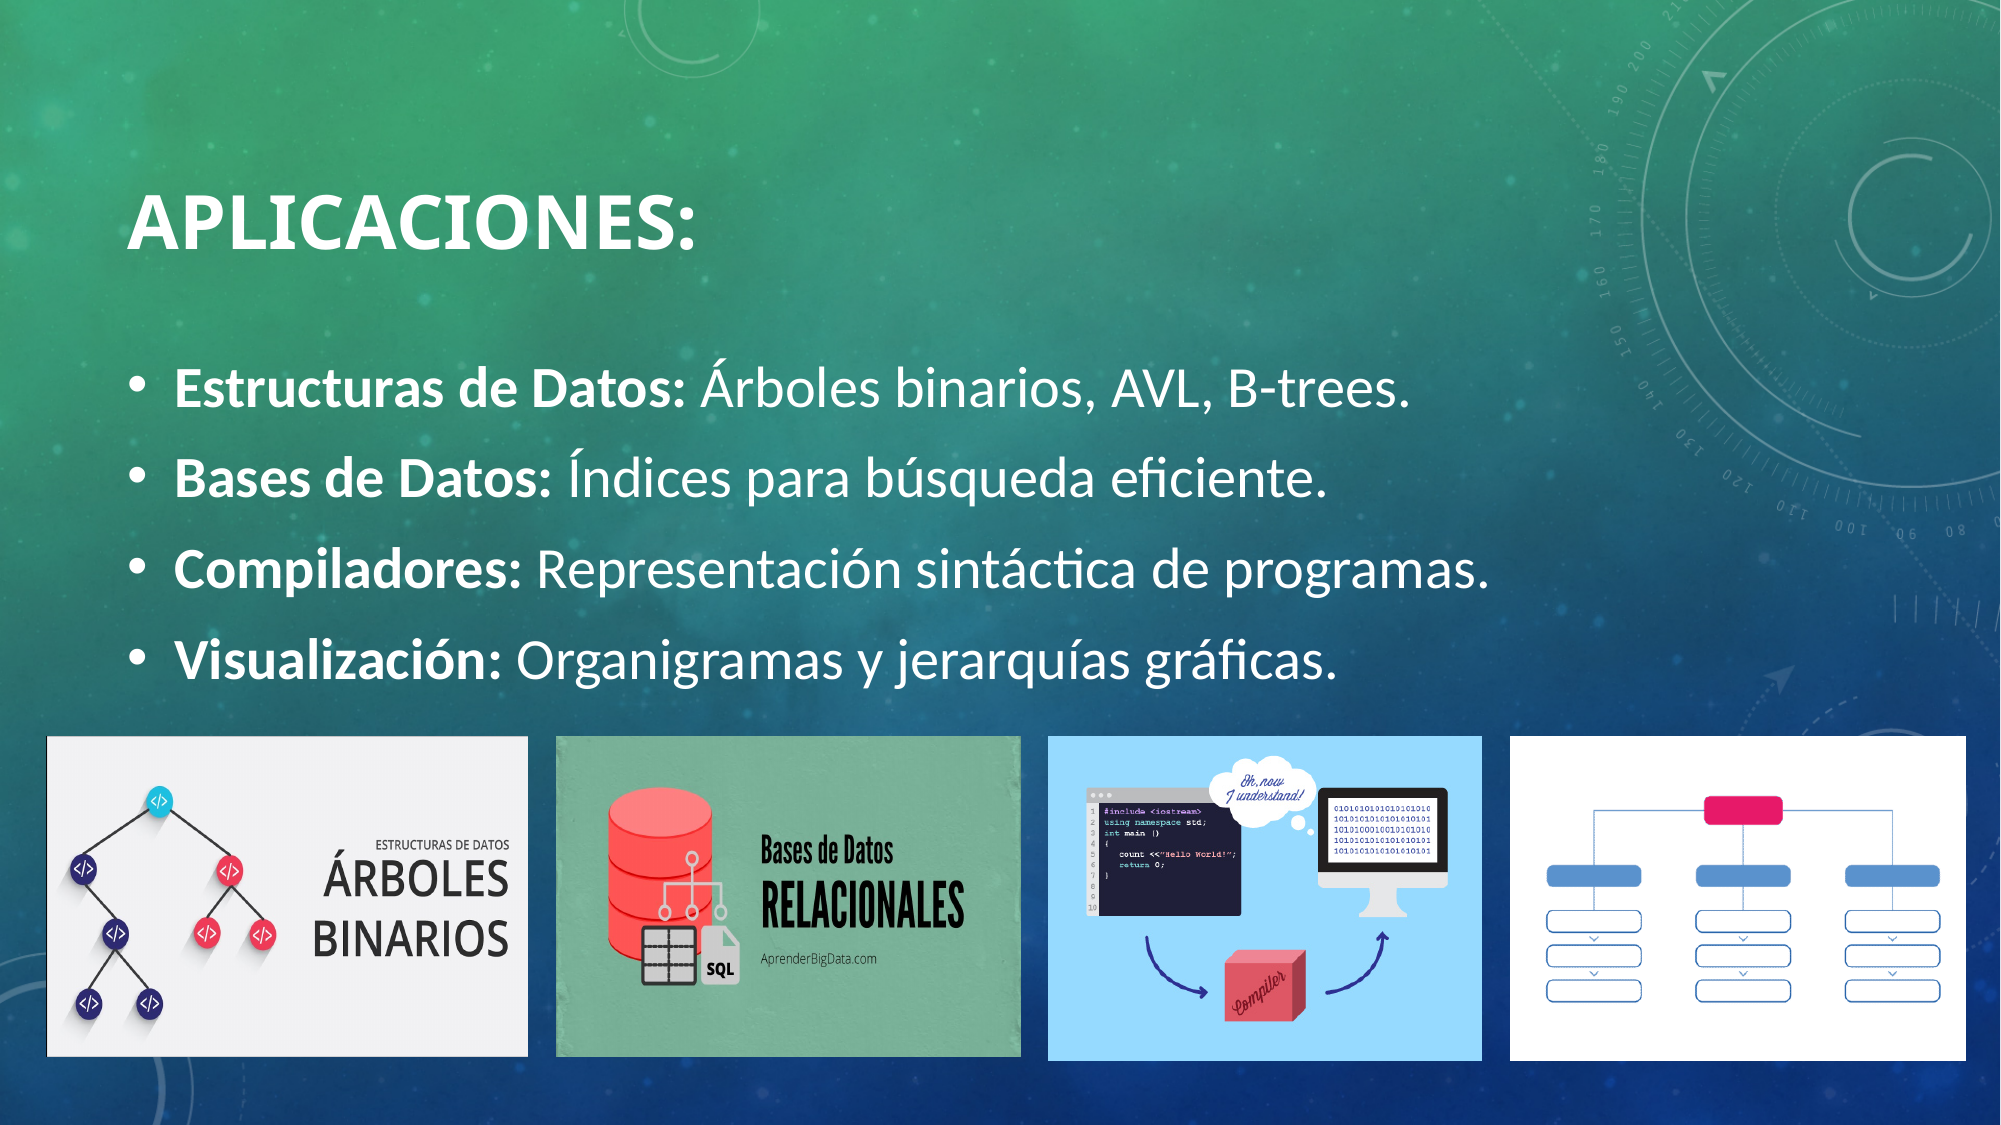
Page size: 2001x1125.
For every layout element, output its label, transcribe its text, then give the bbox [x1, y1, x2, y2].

list Estructuras de Datos: Árboles binarios, AVL, B-trees. Bases de Datos: Índices para búsqueda eficiente. Compiladores: Representación sintáctica de programas. Visualización: Organigramas y jerarquías gráficas. [112, 239, 1933, 892]
picture [0, 0, 2001, 1125]
title APLICACIONES: [112, 99, 1775, 239]
